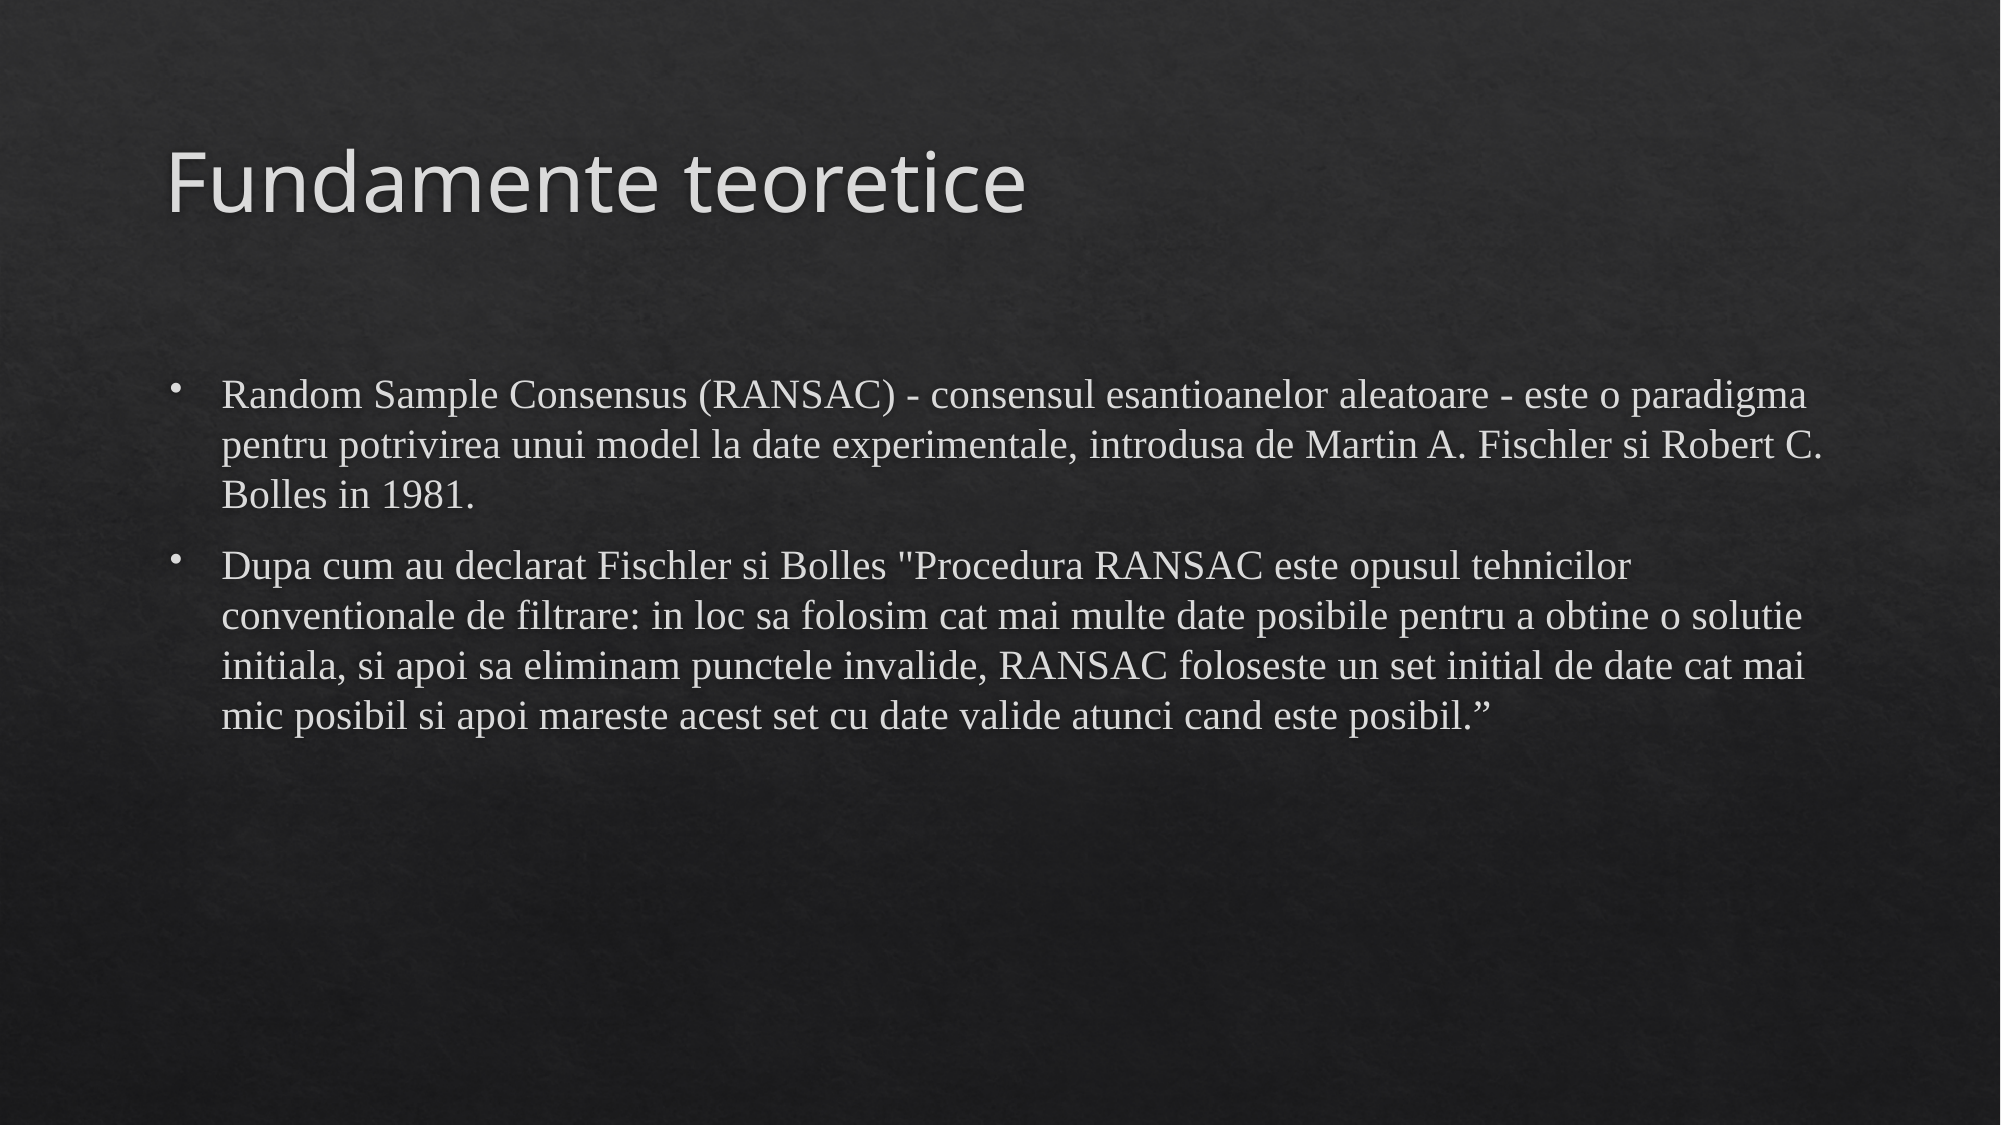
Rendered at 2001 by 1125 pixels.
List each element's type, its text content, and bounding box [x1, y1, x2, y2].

list Random Sample Consensus (RANSAC) - consensul esantioanelor aleatoare - este o paradigma pentru potrivirea unui model la date experimentale, introdusa de Martin A. Fischler si Robert C. Bolles in 1981. Dupa cum au declarat Fischler si Bolles "Procedura RANSAC este opusul tehnicilor conventionale de filtrare: in loc sa folosim cat mai multe date posibile pentru a obtine o solutie initiala, si apoi sa eliminam punctele invalide, RANSAC foloseste un set initial de date cat mai mic posibil si apoi mareste acest set cu date valide atunci cand este posibil.” [149, 359, 1849, 1025]
title Fundamente teoretice [149, 99, 1849, 260]
